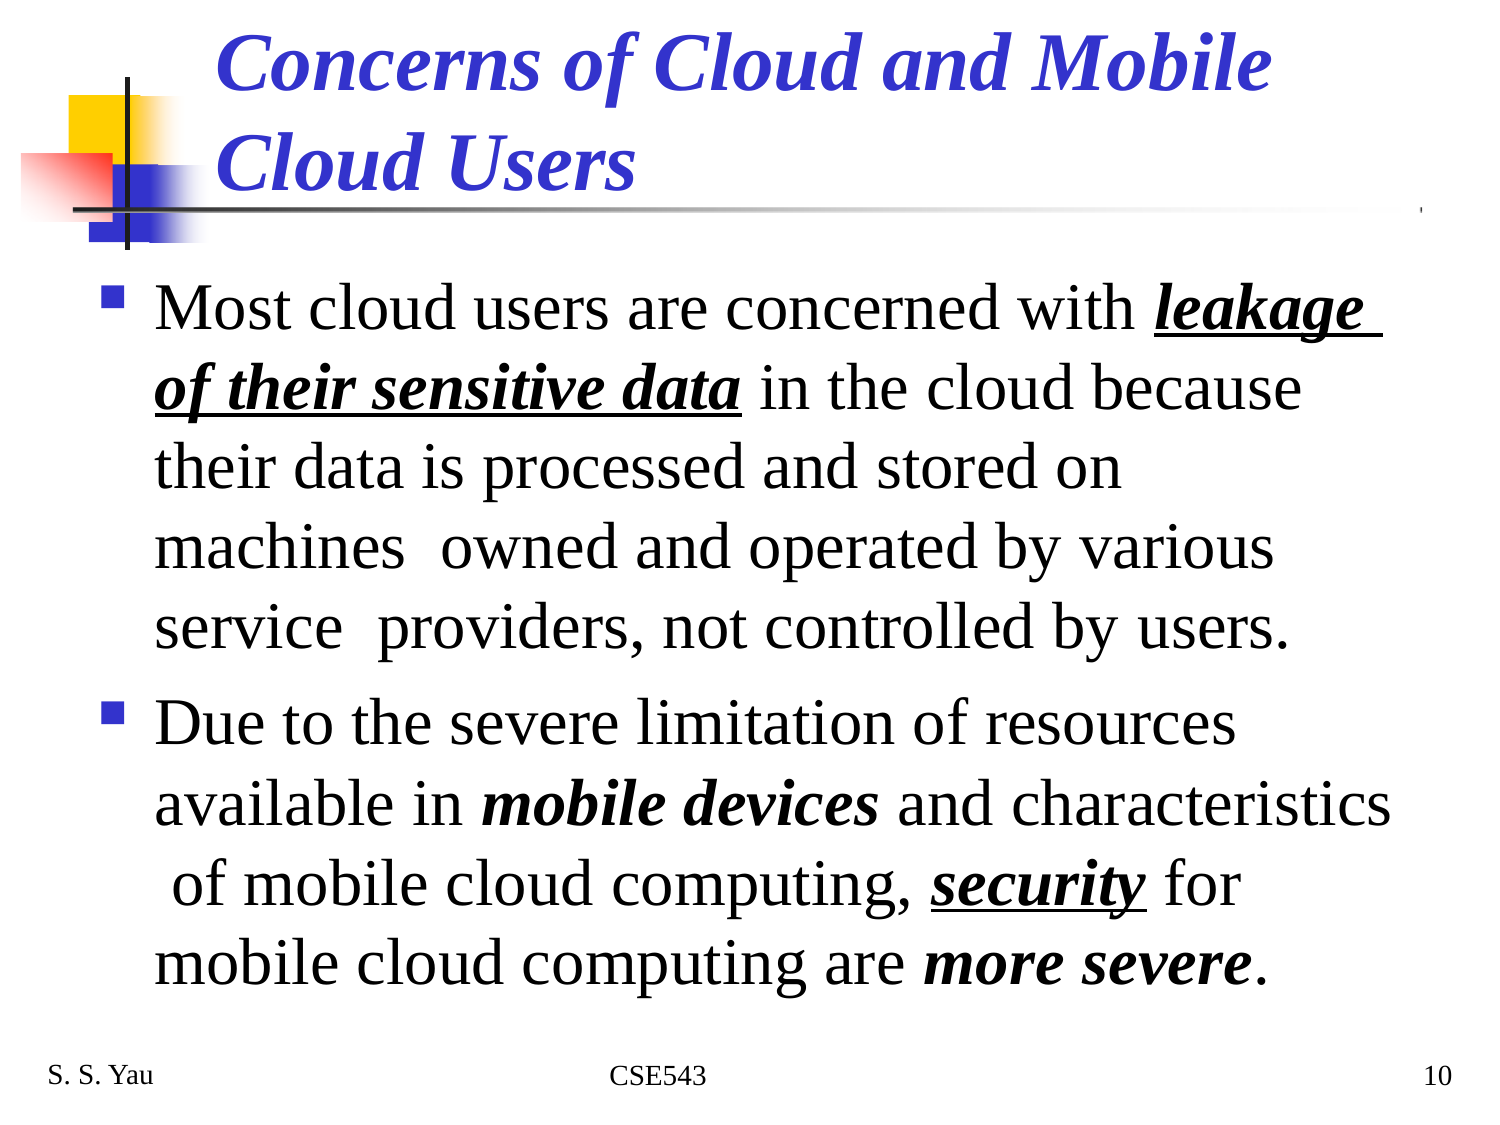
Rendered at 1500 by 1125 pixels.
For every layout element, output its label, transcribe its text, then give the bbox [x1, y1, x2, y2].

title Concerns of Cloud and Mobile Cloud Users [213, 7, 1420, 208]
footer CSE543 [607, 1059, 918, 1125]
slide_number 10 [1419, 1059, 1457, 1125]
text_box S. S. Yau [45, 1058, 356, 1091]
picture [20, 95, 1423, 243]
text_box Most cloud users are concerned with leakage of their sensitive data in the cloud because their data is processed and stored on machines owned and operated by various service providers, not controlled by users. Due to the severe limitation of resources available in mobile devices and characteristics of mobile cloud computing, security for mobile cloud computing are more severe. [96, 262, 1404, 999]
